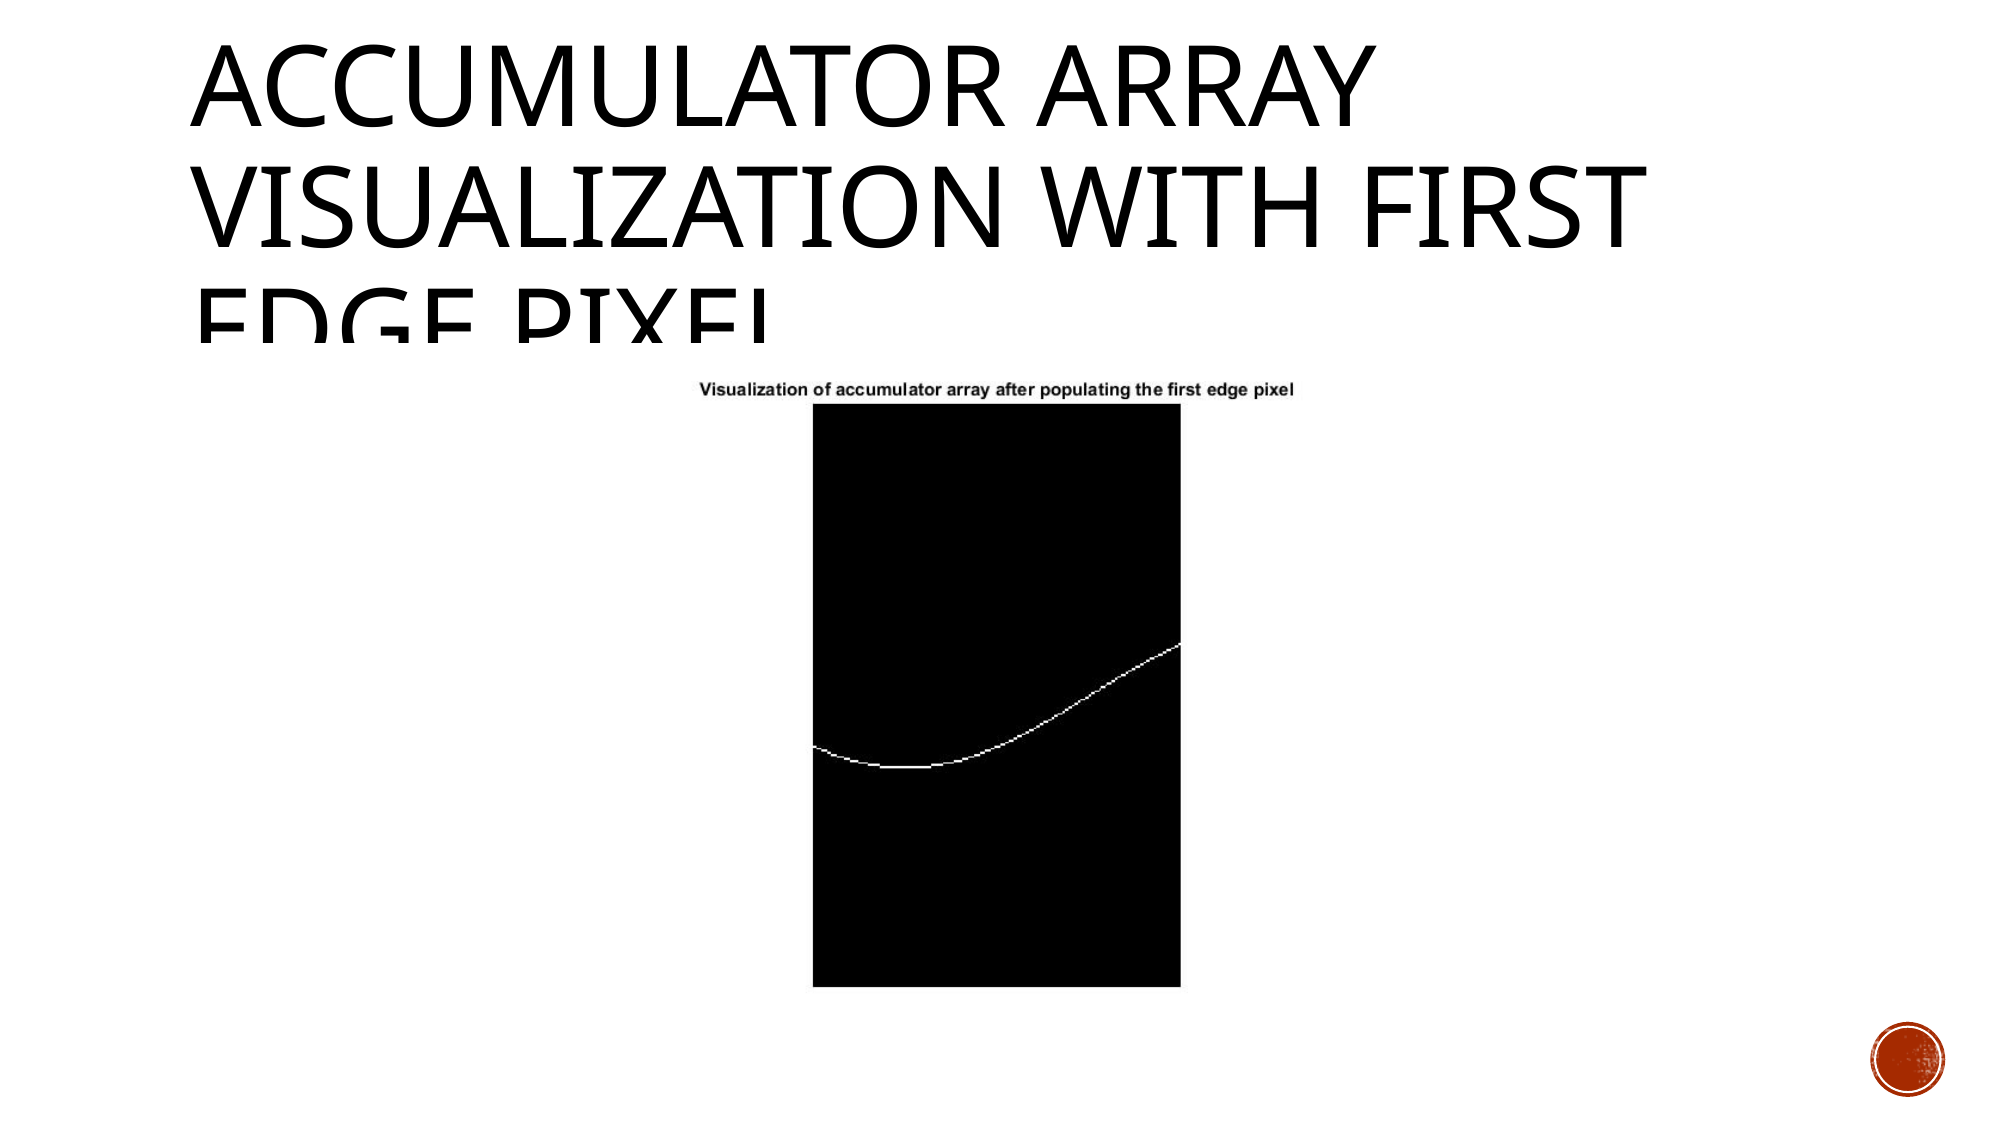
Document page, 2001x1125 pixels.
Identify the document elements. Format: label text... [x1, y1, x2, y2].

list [186, 344, 1814, 1120]
title accumulator array visualization with first edge pixel [175, 79, 1826, 344]
